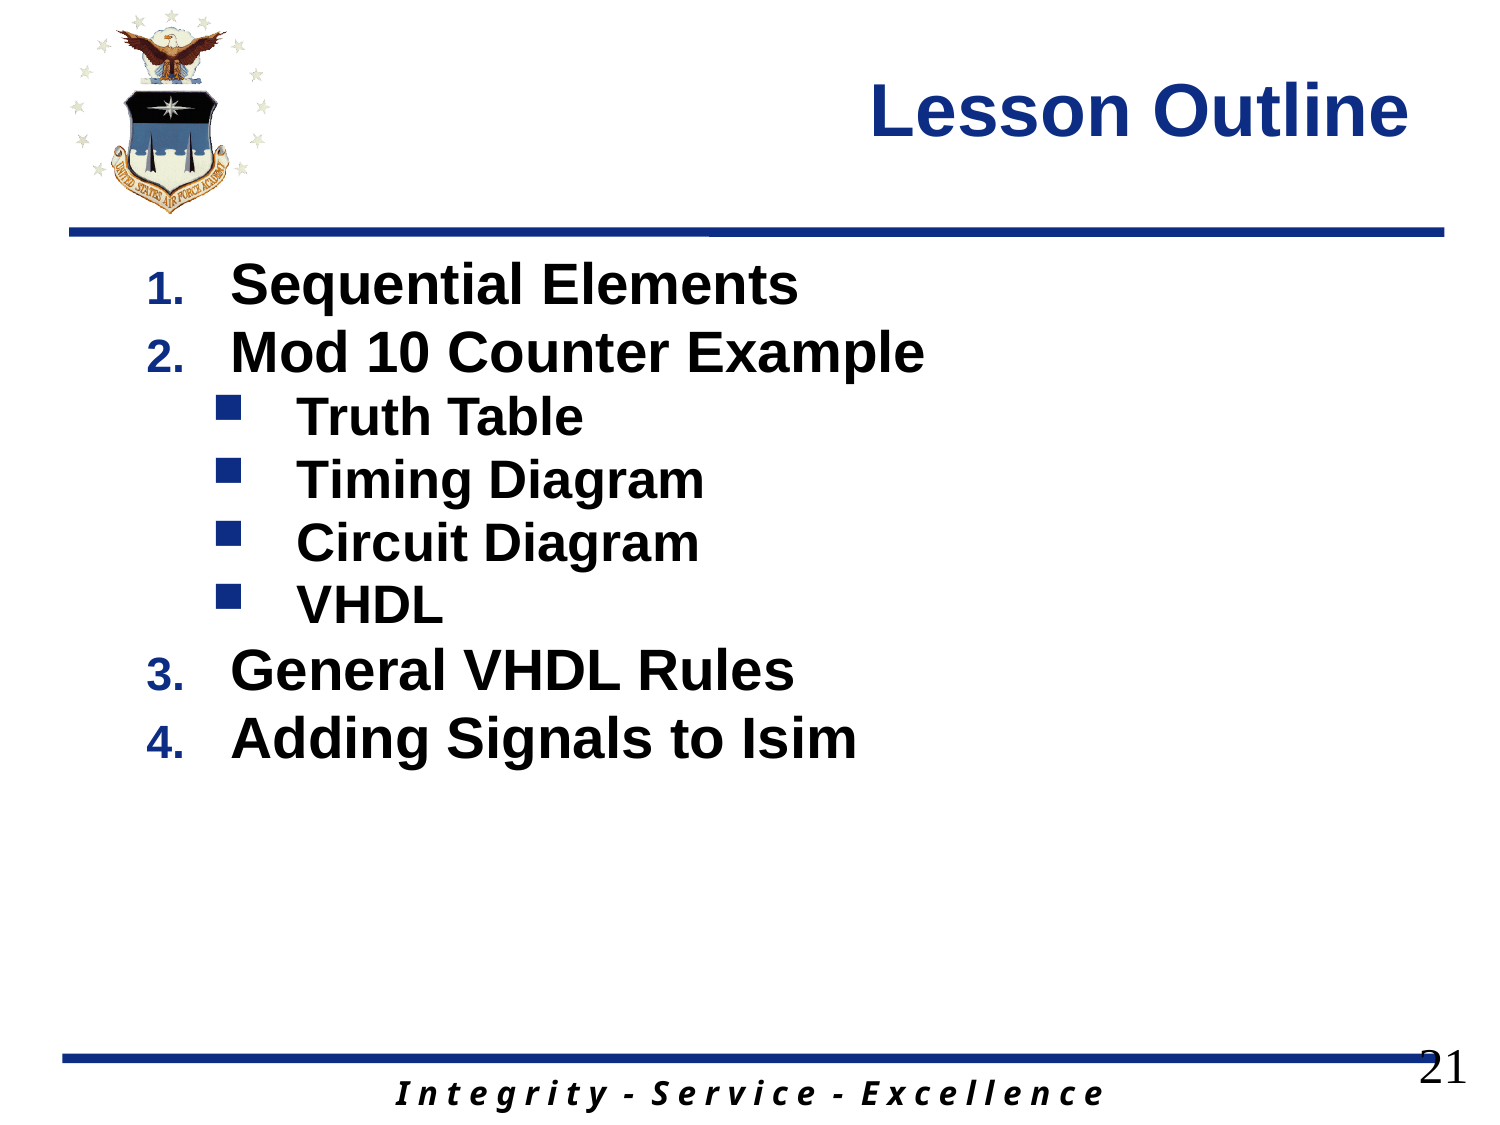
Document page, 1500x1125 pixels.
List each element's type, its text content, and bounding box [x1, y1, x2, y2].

list Sequential Elements Mod 10 Counter Example Truth Table Timing Diagram Circuit Diagram VHDL General VHDL Rules Adding Signals to Isim [131, 251, 1466, 962]
slide_number 21 [1133, 1025, 1484, 1105]
title Lesson Outline [313, 12, 1427, 201]
picture [63, 0, 275, 222]
